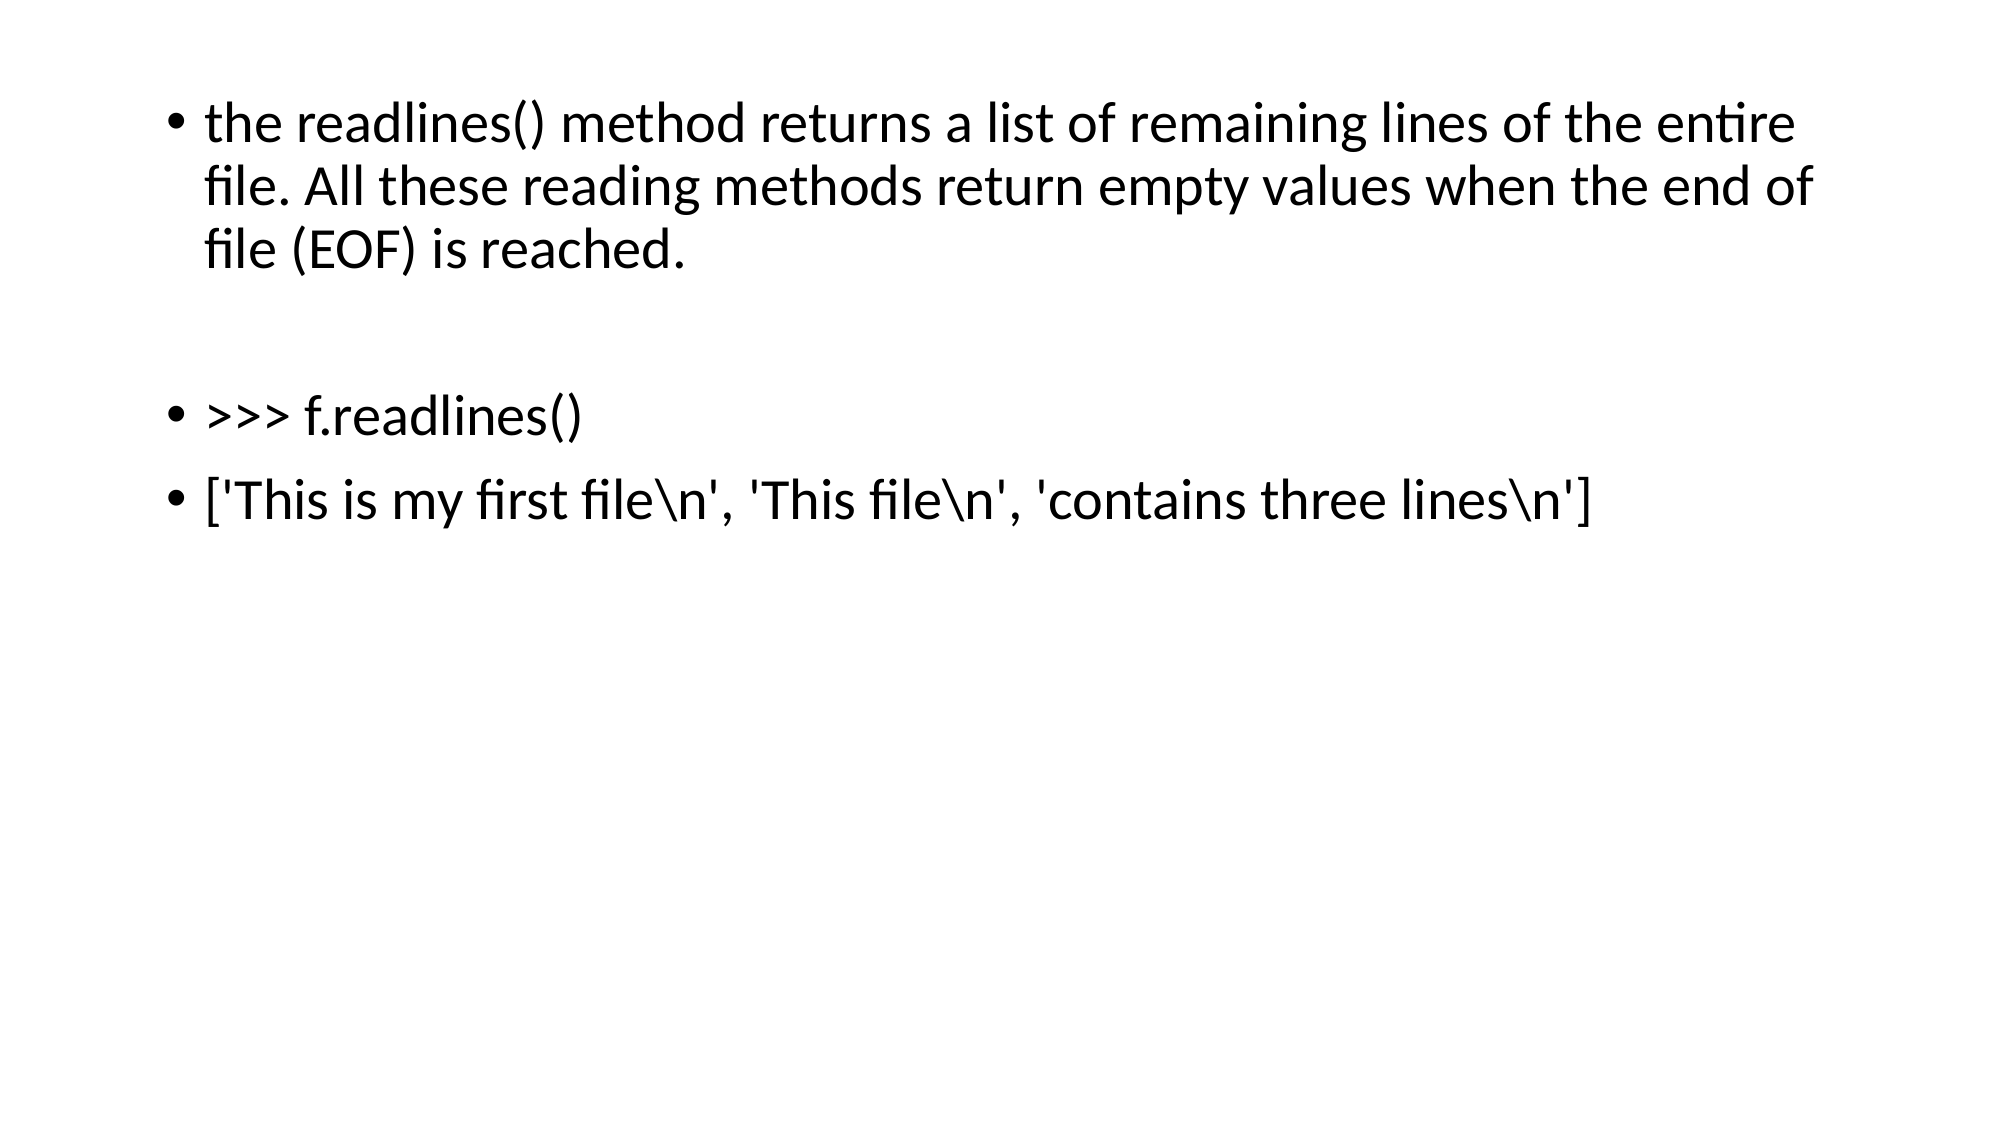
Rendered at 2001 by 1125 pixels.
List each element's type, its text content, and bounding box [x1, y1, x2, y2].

list the readlines() method returns a list of remaining lines of the entire file. All these reading methods return empty values when the end of file (EOF) is reached. >>> f.readlines() ['This is my first file\n', 'This file\n', 'contains three lines\n'] [151, 84, 1863, 1014]
